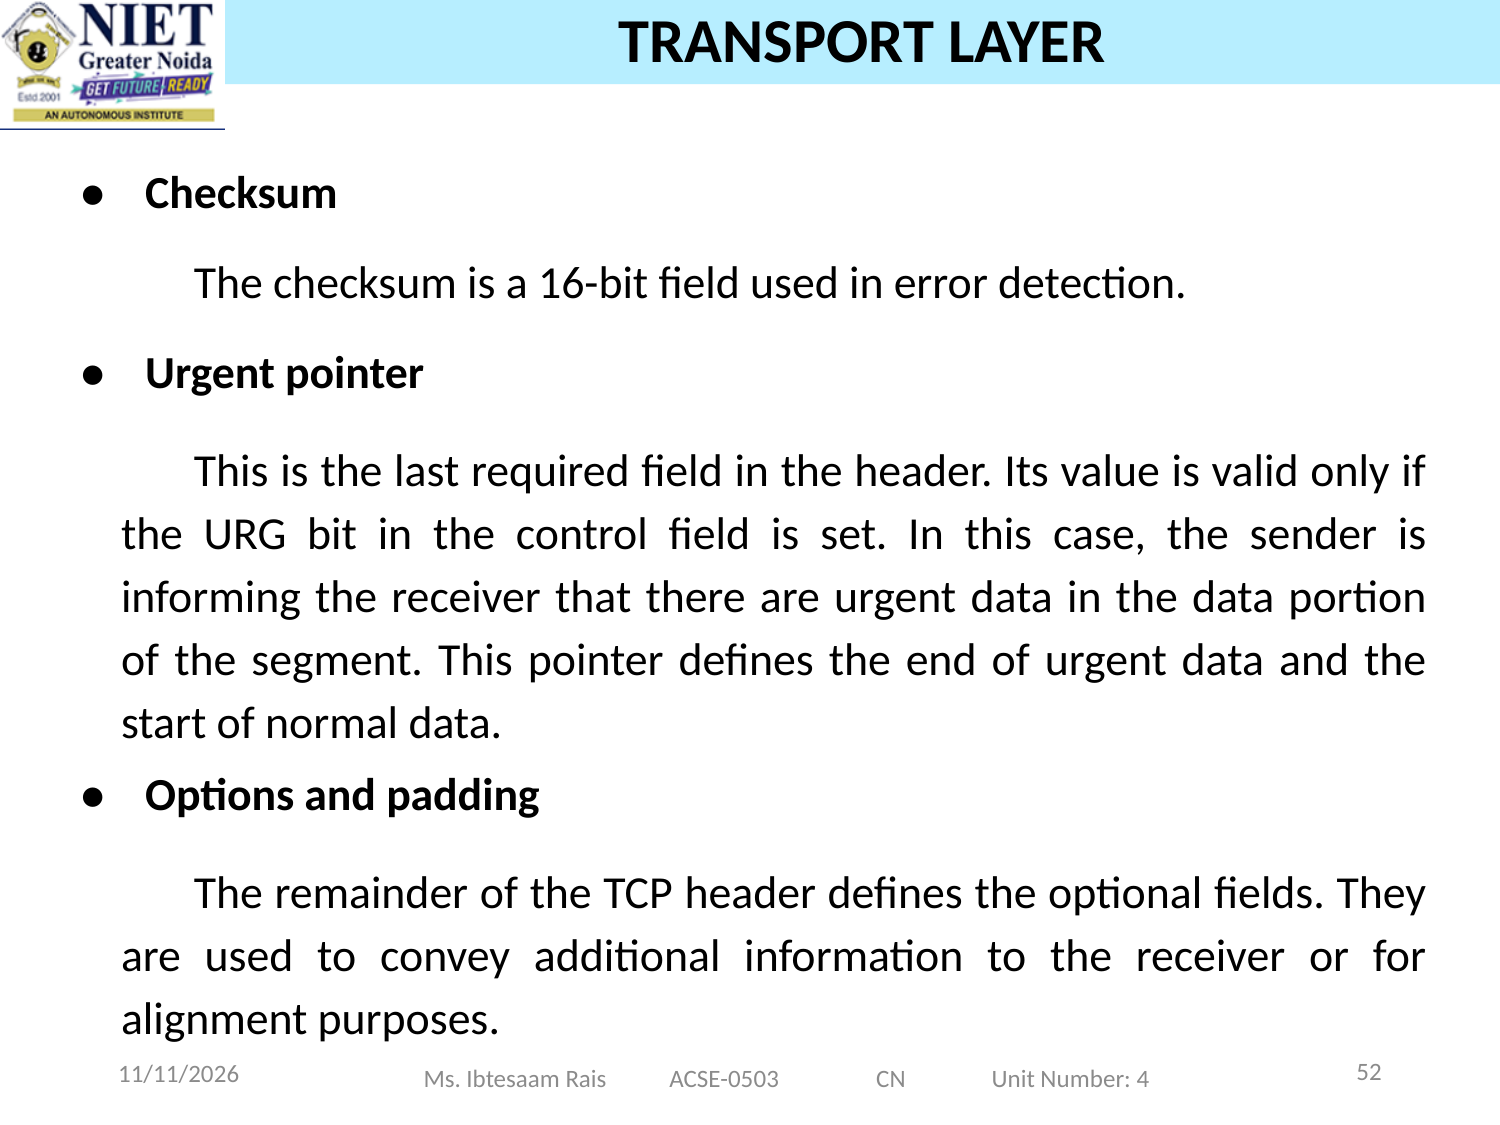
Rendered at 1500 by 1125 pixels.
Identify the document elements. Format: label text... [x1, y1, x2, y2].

title TRANSPORT LAYER [225, 0, 1500, 85]
picture [0, 0, 238, 134]
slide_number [103, 1042, 273, 1103]
text_box • Checksum The checksum is a 16-bit field used in error detection. • Urgent pointer This is the last required field in the header. Its value is valid only if the URG bit in the control field is set. In this case, the sender is informing the receiver that there are urgent data in the data portion of the segment. This pointer defines the end of urgent data and the start of normal data. • Options and padding The remainder of the TCP header defines the optional fields. They are used to convey additional information to the receiver or for alignment purposes. [81, 162, 1428, 1041]
slide_number 52 [1303, 1040, 1397, 1101]
footer Ms. Ibtesaam Rais ACSE-0503 CN Unit Number: 4 [375, 1047, 1200, 1108]
